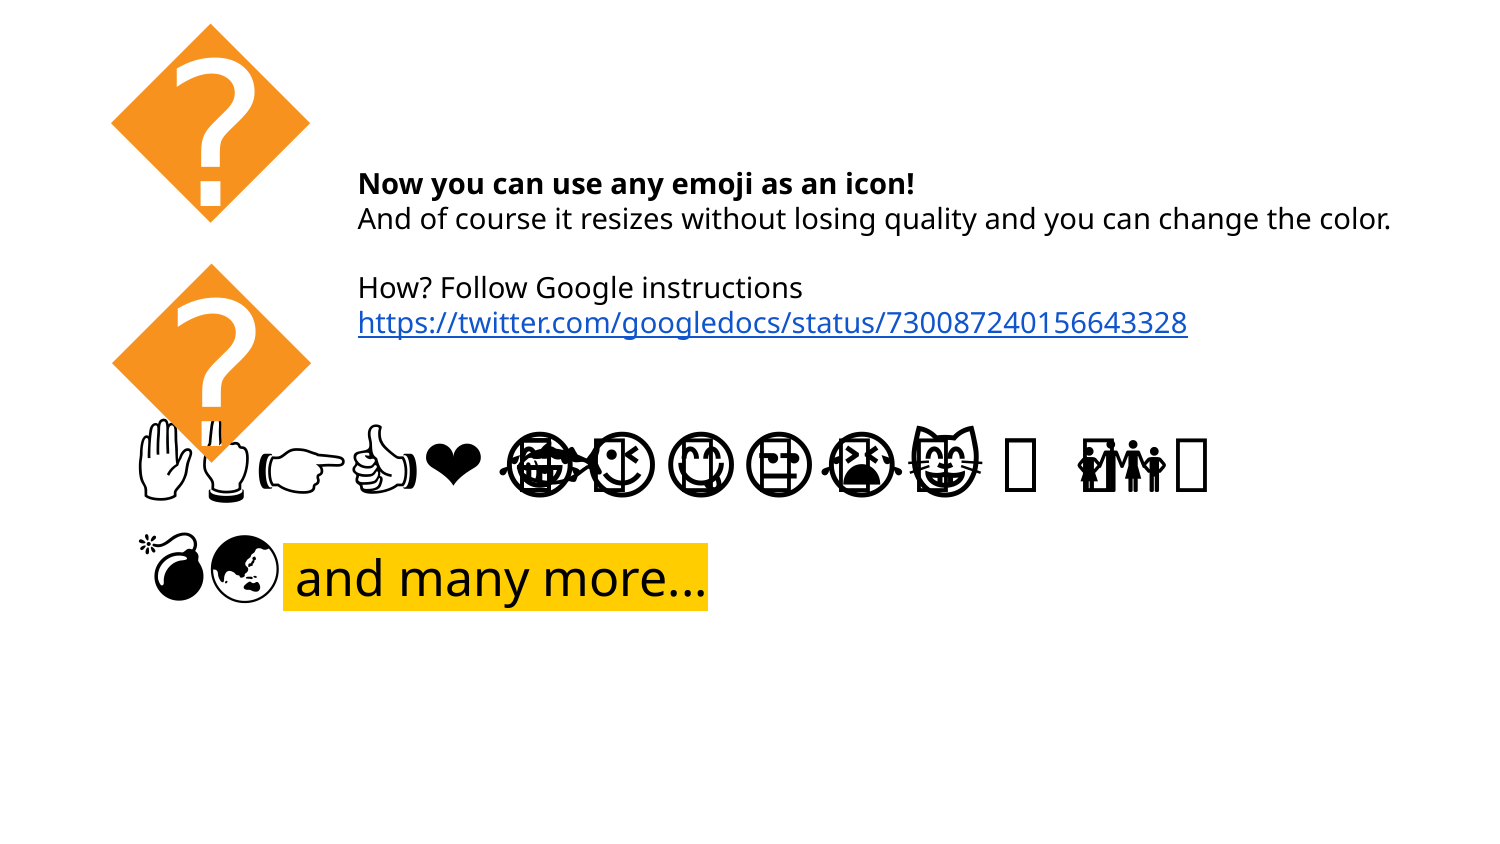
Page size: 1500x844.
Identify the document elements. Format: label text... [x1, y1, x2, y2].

text_box ✋👆👉👍👤👦👧👨👩👪💃🏃💑❤😂😉😋😒😭👶😸🐟🍒🍔💣📌📖🔨🎃🎈🎨🏈🏰🌏🔌🔑 and many more... [120, 389, 1322, 812]
text_box 😉 [93, 140, 331, 353]
text_box Now you can use any emoji as an icon! And of course it resizes without losing quality and you can change the color. How? Follow Google instructions https://twitter.com/googledocs/status/730087240156643328 [342, 149, 1438, 377]
